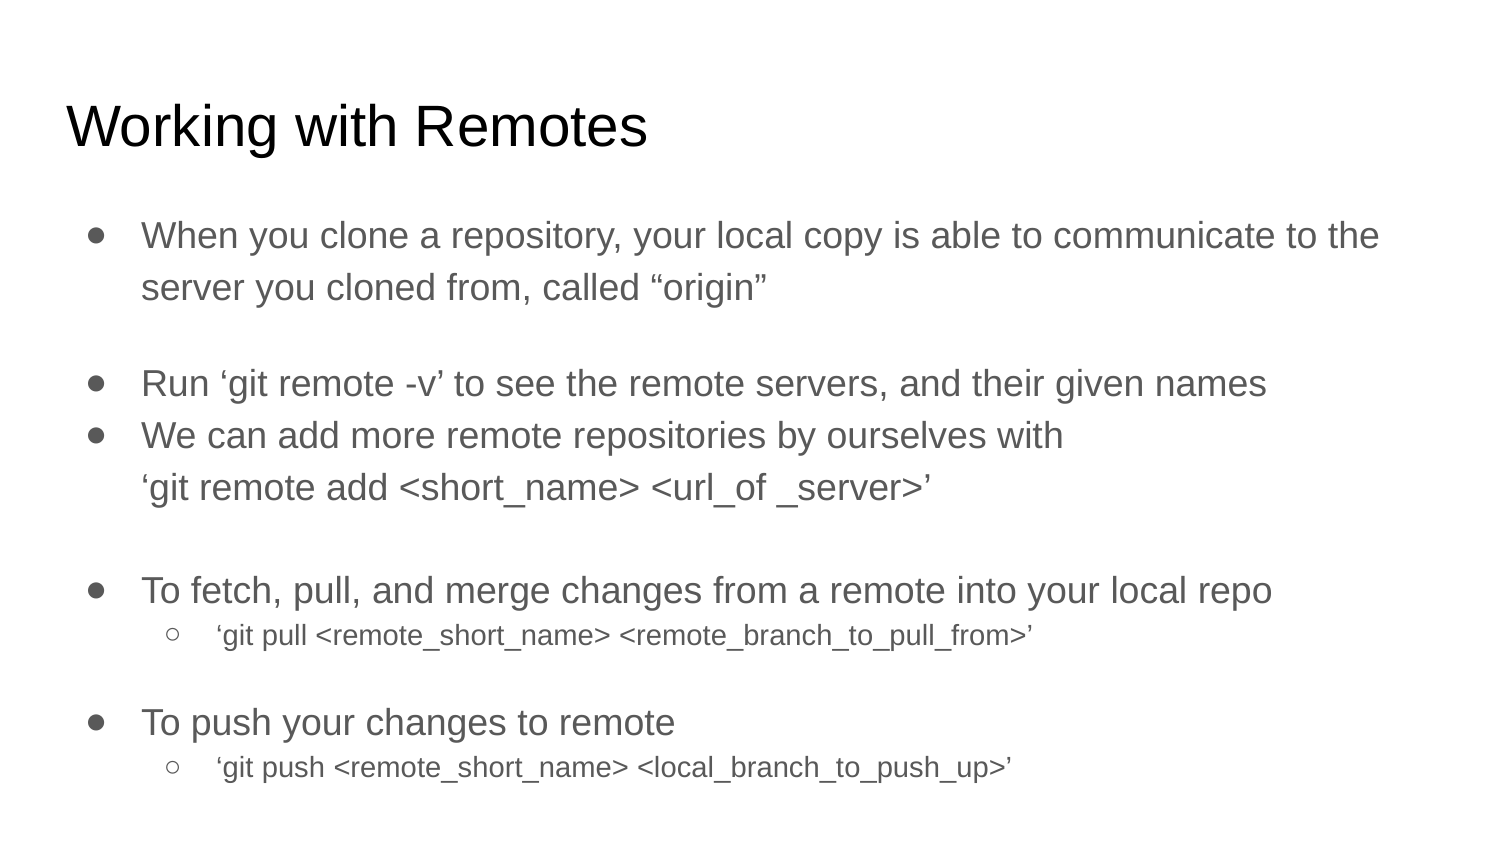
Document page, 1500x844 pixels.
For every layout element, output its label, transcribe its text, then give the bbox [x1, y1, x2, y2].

list When you clone a repository, your local copy is able to communicate to the server you cloned from, called “origin” Run ‘git remote -v’ to see the remote servers, and their given names We can add more remote repositories by ourselves with ‘git remote add <short_name> <url_of _server>’ To fetch, pull, and merge changes from a remote into your local repo ‘git pull <remote_short_name> <remote_branch_to_pull_from>’ To push your changes to remote ‘git push <remote_short_name> <local_branch_to_push_up>’ [51, 189, 1449, 750]
title Working with Remotes [51, 72, 1449, 167]
